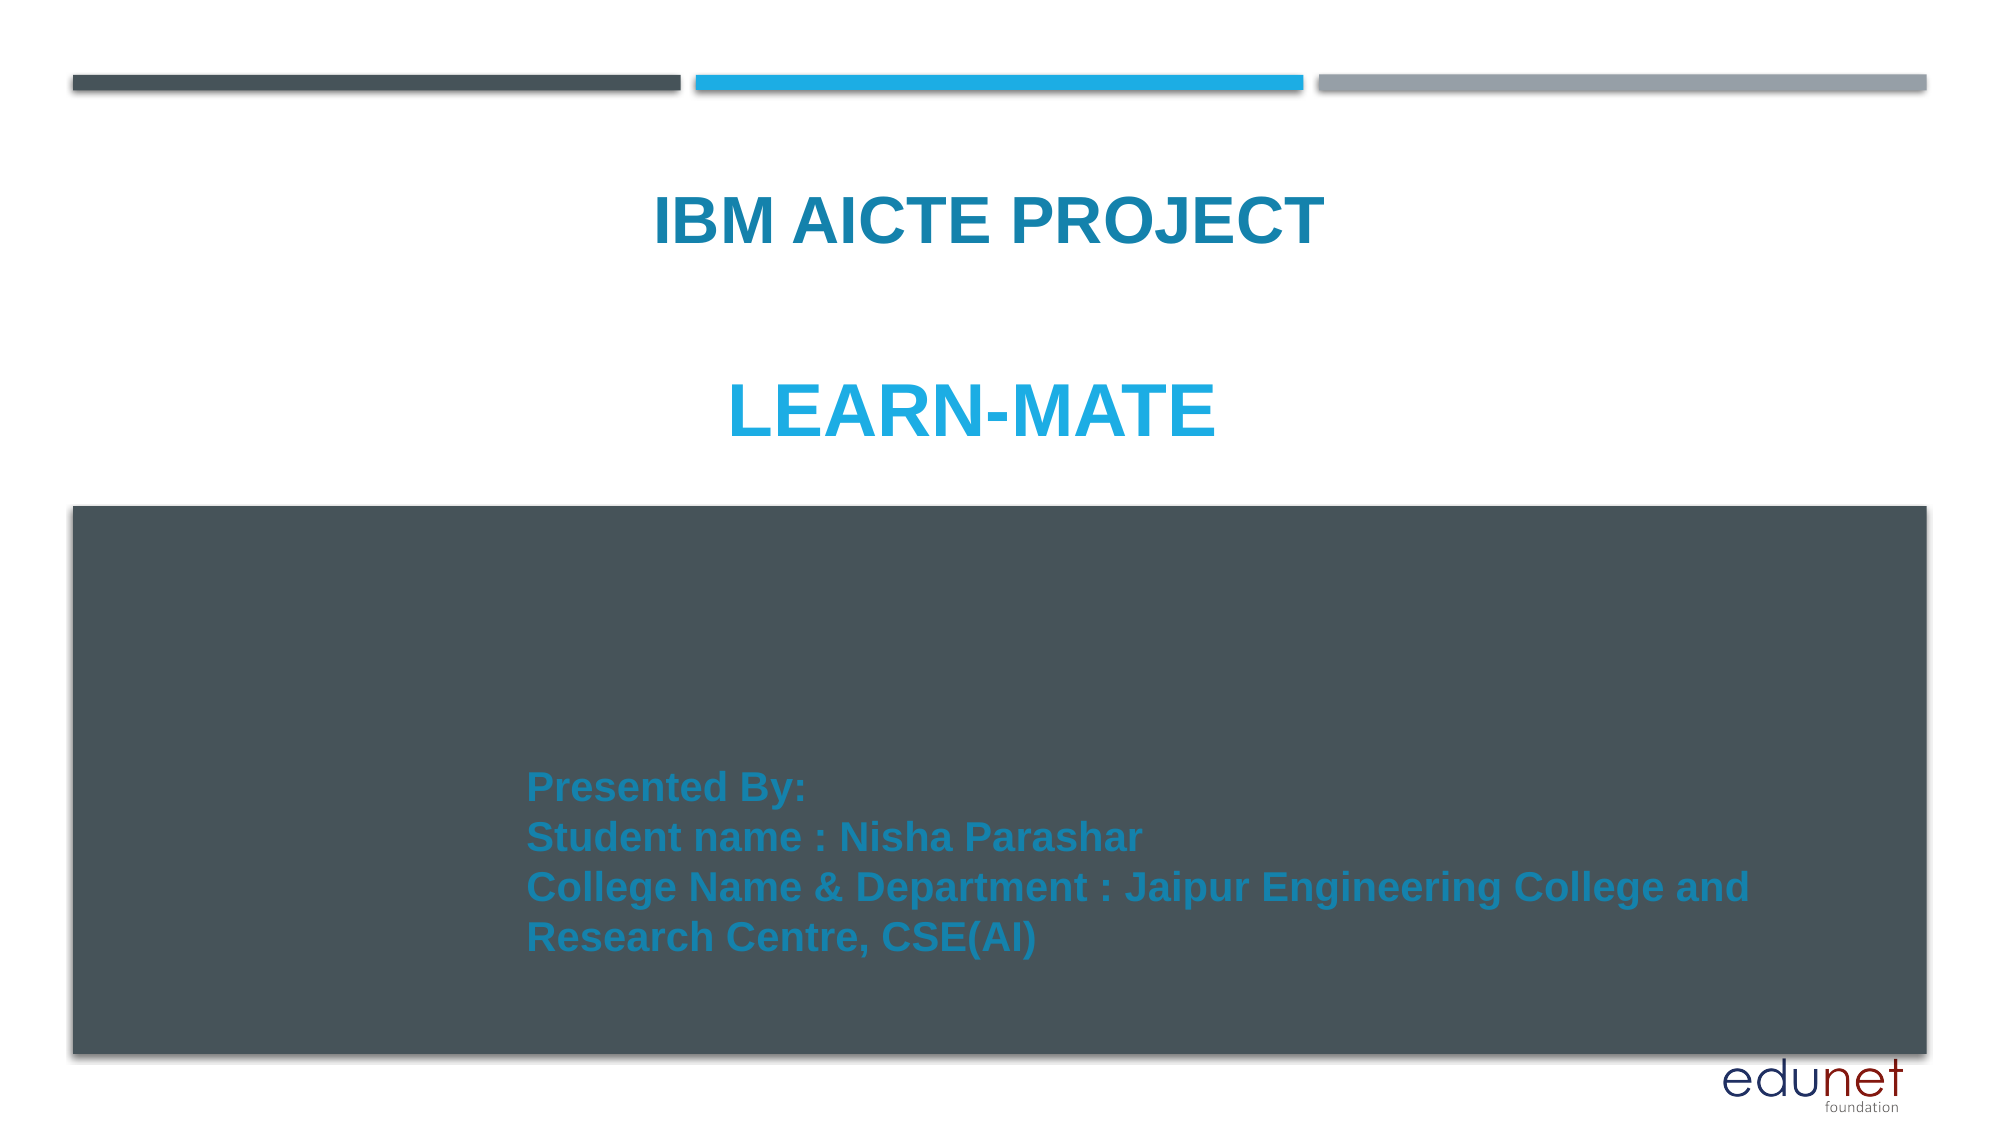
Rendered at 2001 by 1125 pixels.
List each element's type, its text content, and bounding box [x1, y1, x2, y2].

text_box Presented By: Student name : Nisha Parashar College Name & Department : Jaipur Engineering College and Research Centre, CSE(AI) [511, 752, 1821, 1018]
text_box IBM AICTE PROJECT [0, 169, 2000, 265]
title Learn-mate [222, 298, 1723, 460]
picture [1719, 1056, 1905, 1116]
